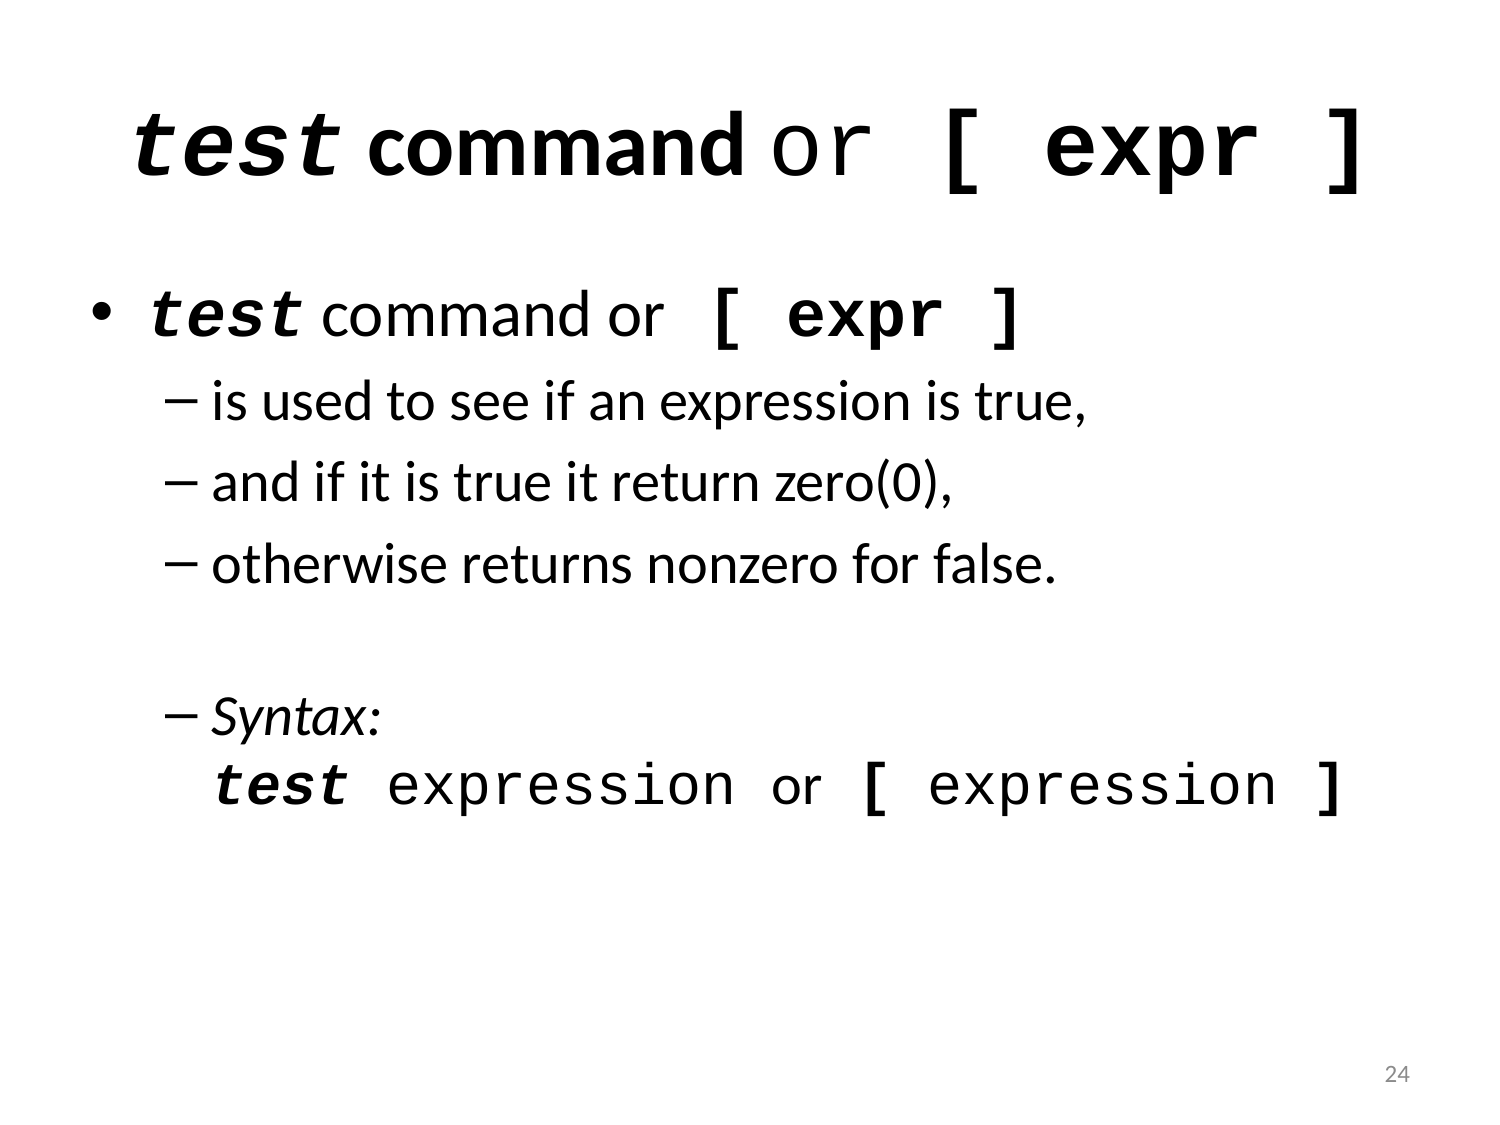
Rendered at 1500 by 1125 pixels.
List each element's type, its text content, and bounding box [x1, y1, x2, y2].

title test command or [ expr ] [75, 45, 1425, 233]
slide_number 24 [1074, 1042, 1425, 1103]
list test command or [ expr ] is used to see if an expression is true, and if it is true it return zero(0), otherwise returns nonzero for false. Syntax: test expression or [ expression ] [75, 262, 1425, 1005]
